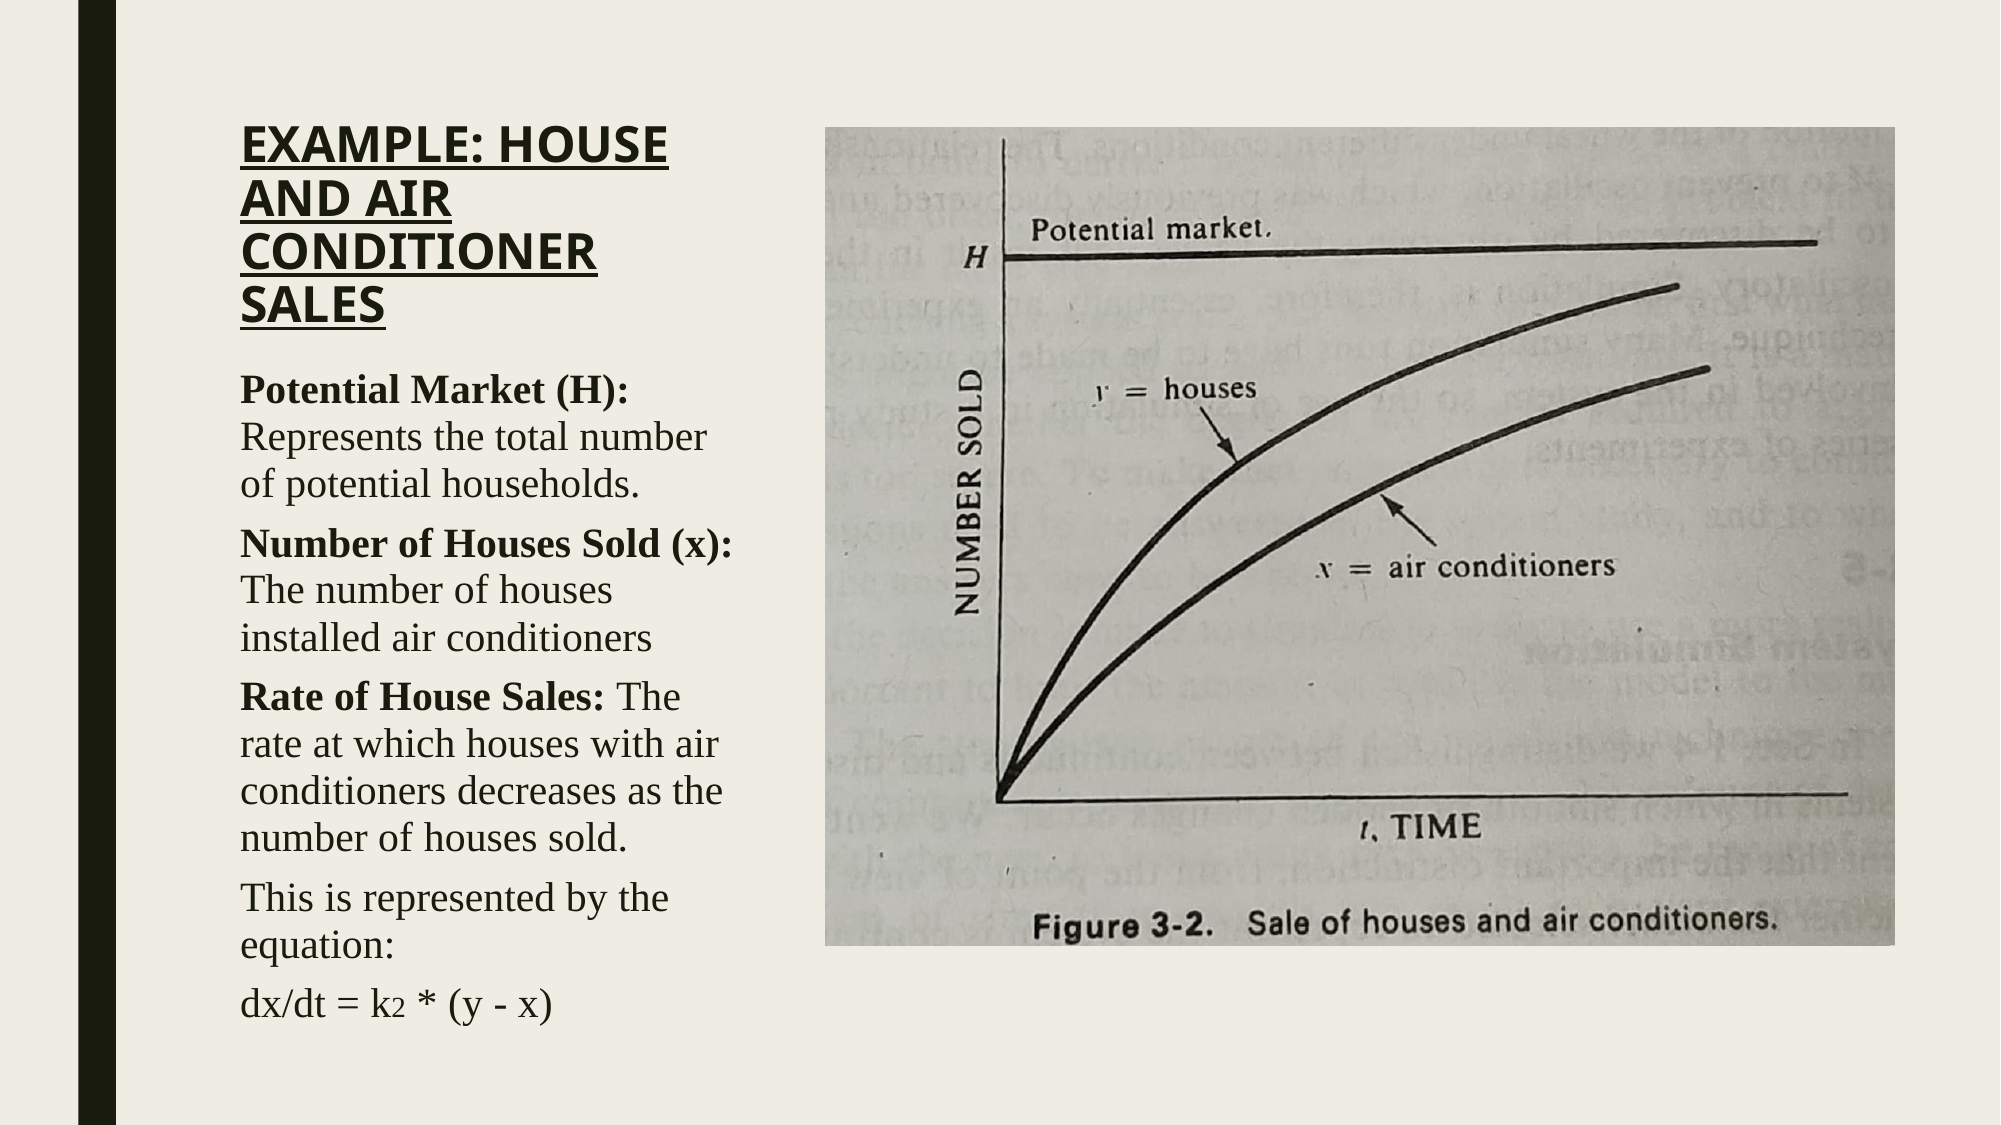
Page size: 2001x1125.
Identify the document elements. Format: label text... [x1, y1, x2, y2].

list Potential Market (H): Represents the total number of potential households. Number of Houses Sold (x): The number of houses installed air conditioners Rate of House Sales: The rate at which houses with air conditioners decreases as the number of houses sold. This is represented by the equation: dx/dt = k2 * (y - x) [225, 295, 764, 1064]
title EXAMPLE: HOUSE AND AIR CONDITIONER SALES [225, 112, 764, 295]
picture [825, 127, 1895, 946]
